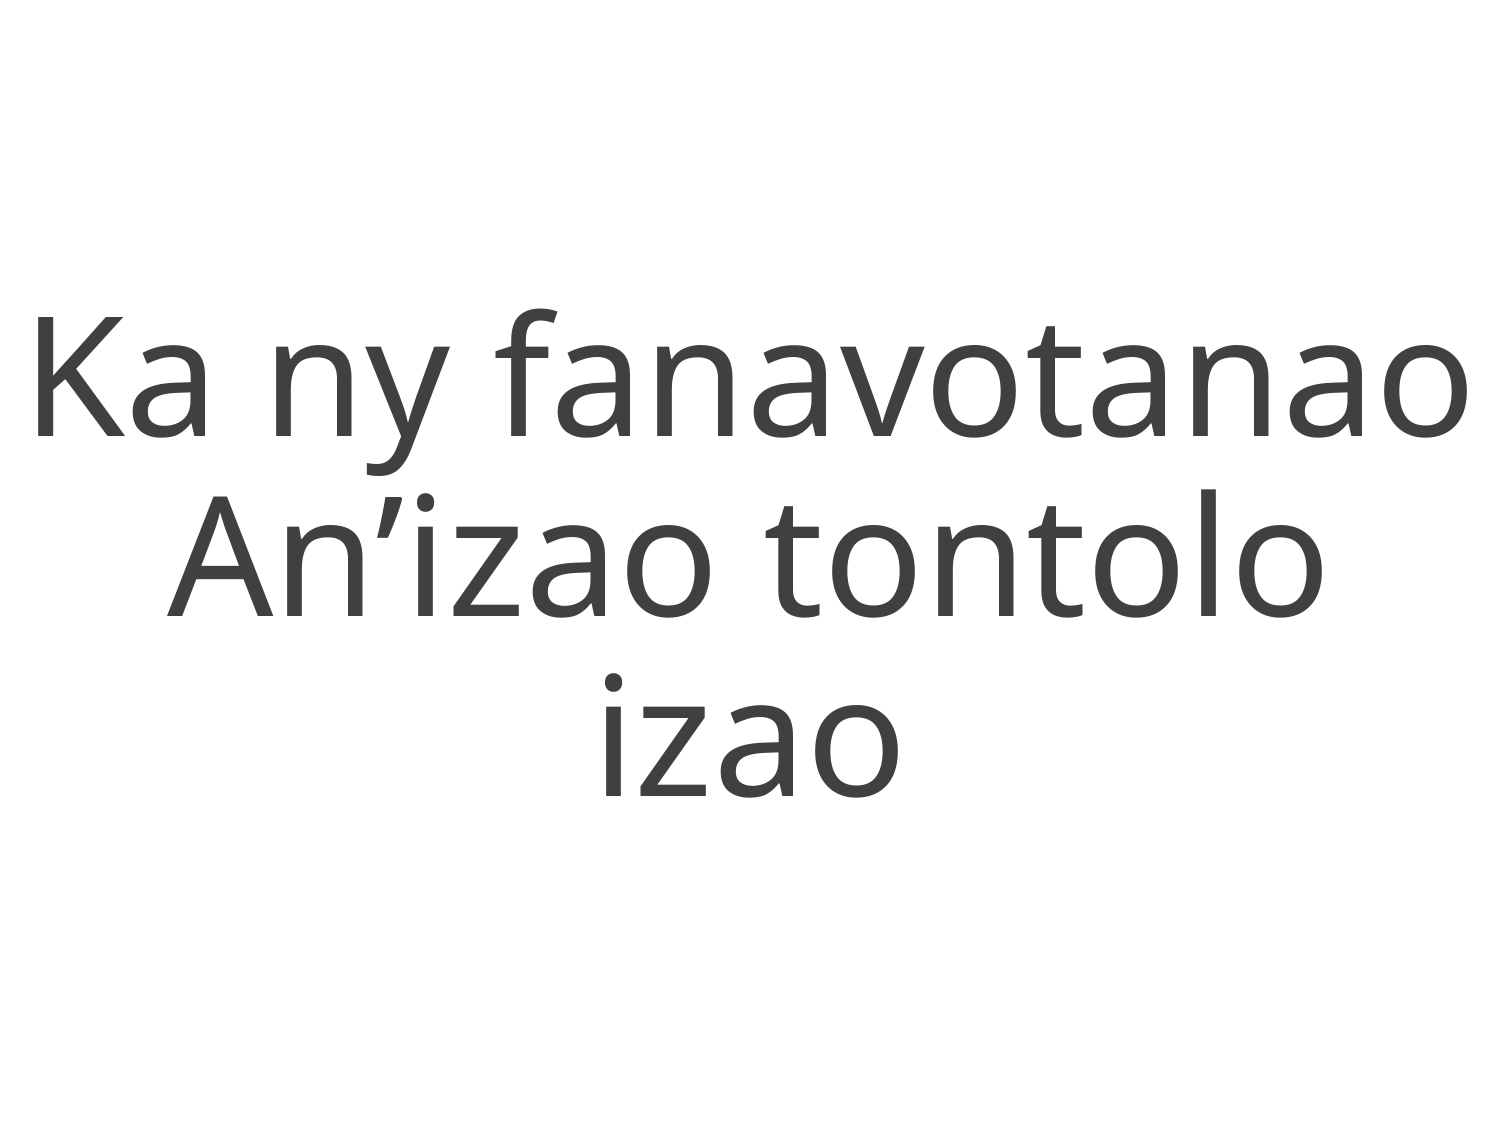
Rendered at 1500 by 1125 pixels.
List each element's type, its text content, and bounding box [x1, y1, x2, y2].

title Ka ny fanavotanao An’izao tontolo izao [0, 453, 1500, 672]
